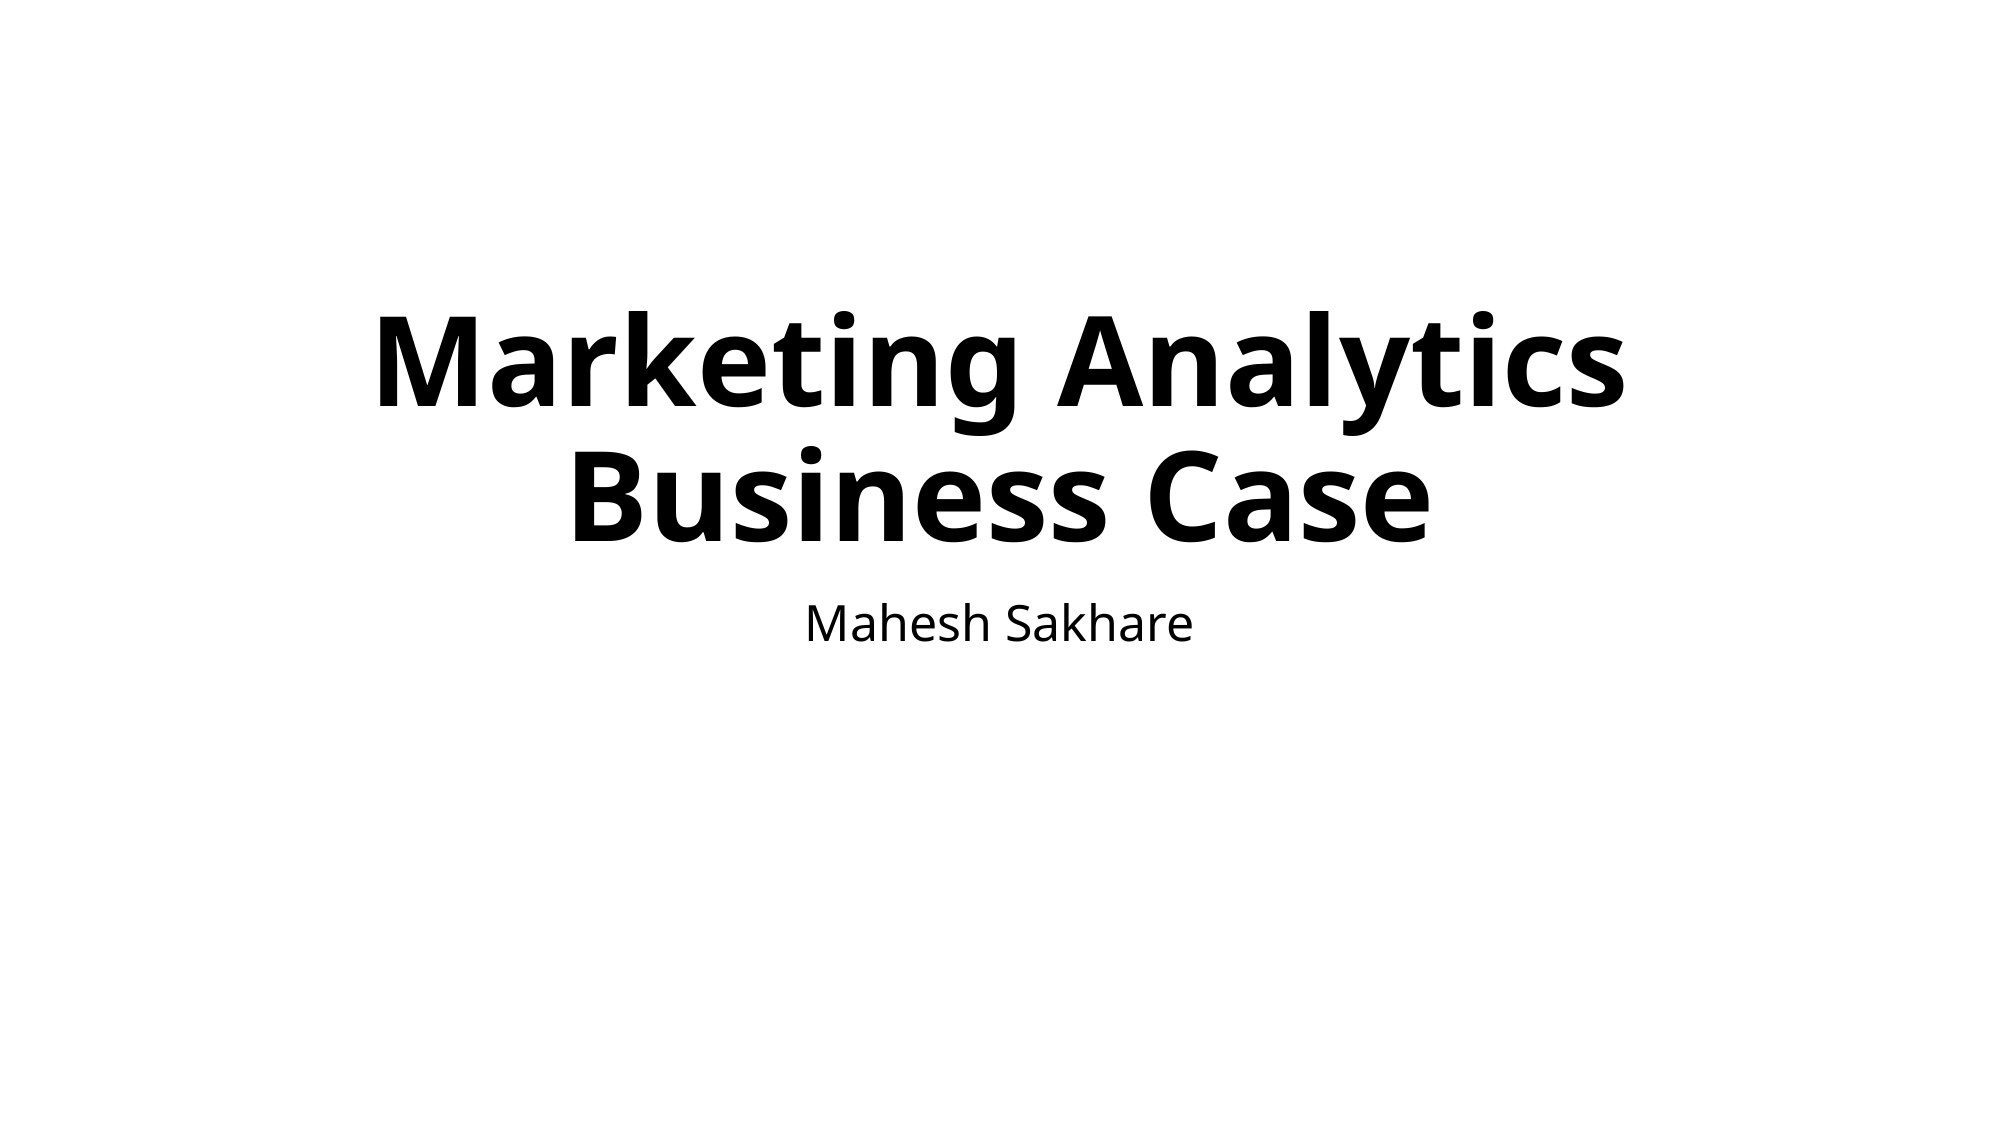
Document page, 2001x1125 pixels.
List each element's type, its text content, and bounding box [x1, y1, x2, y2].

subtitle Mahesh Sakhare [249, 590, 1750, 863]
title Marketing Analytics Business Case [249, 184, 1750, 576]
